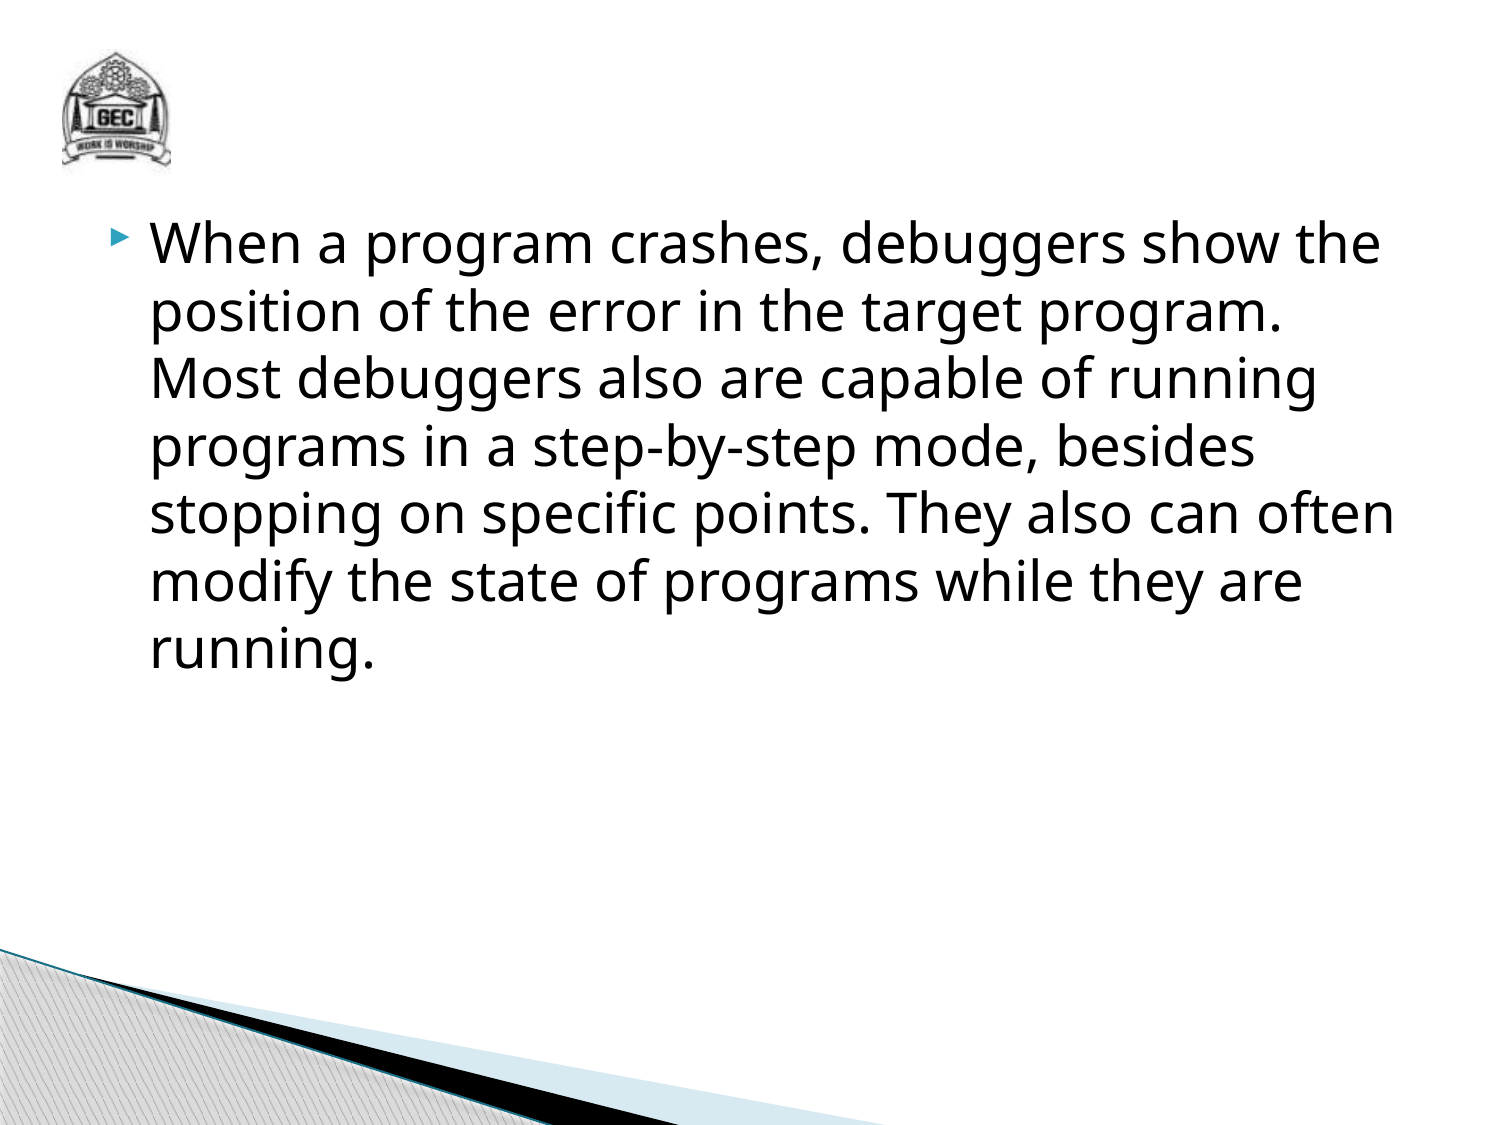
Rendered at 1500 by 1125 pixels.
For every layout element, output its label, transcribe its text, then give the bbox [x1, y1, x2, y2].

picture [62, 49, 171, 179]
list When a program crashes, debuggers show the position of the error in the target program. Most debuggers also are capable of running programs in a step-by-step mode, besides stopping on specific points. They also can often modify the state of programs while they are running. [75, 200, 1425, 1005]
